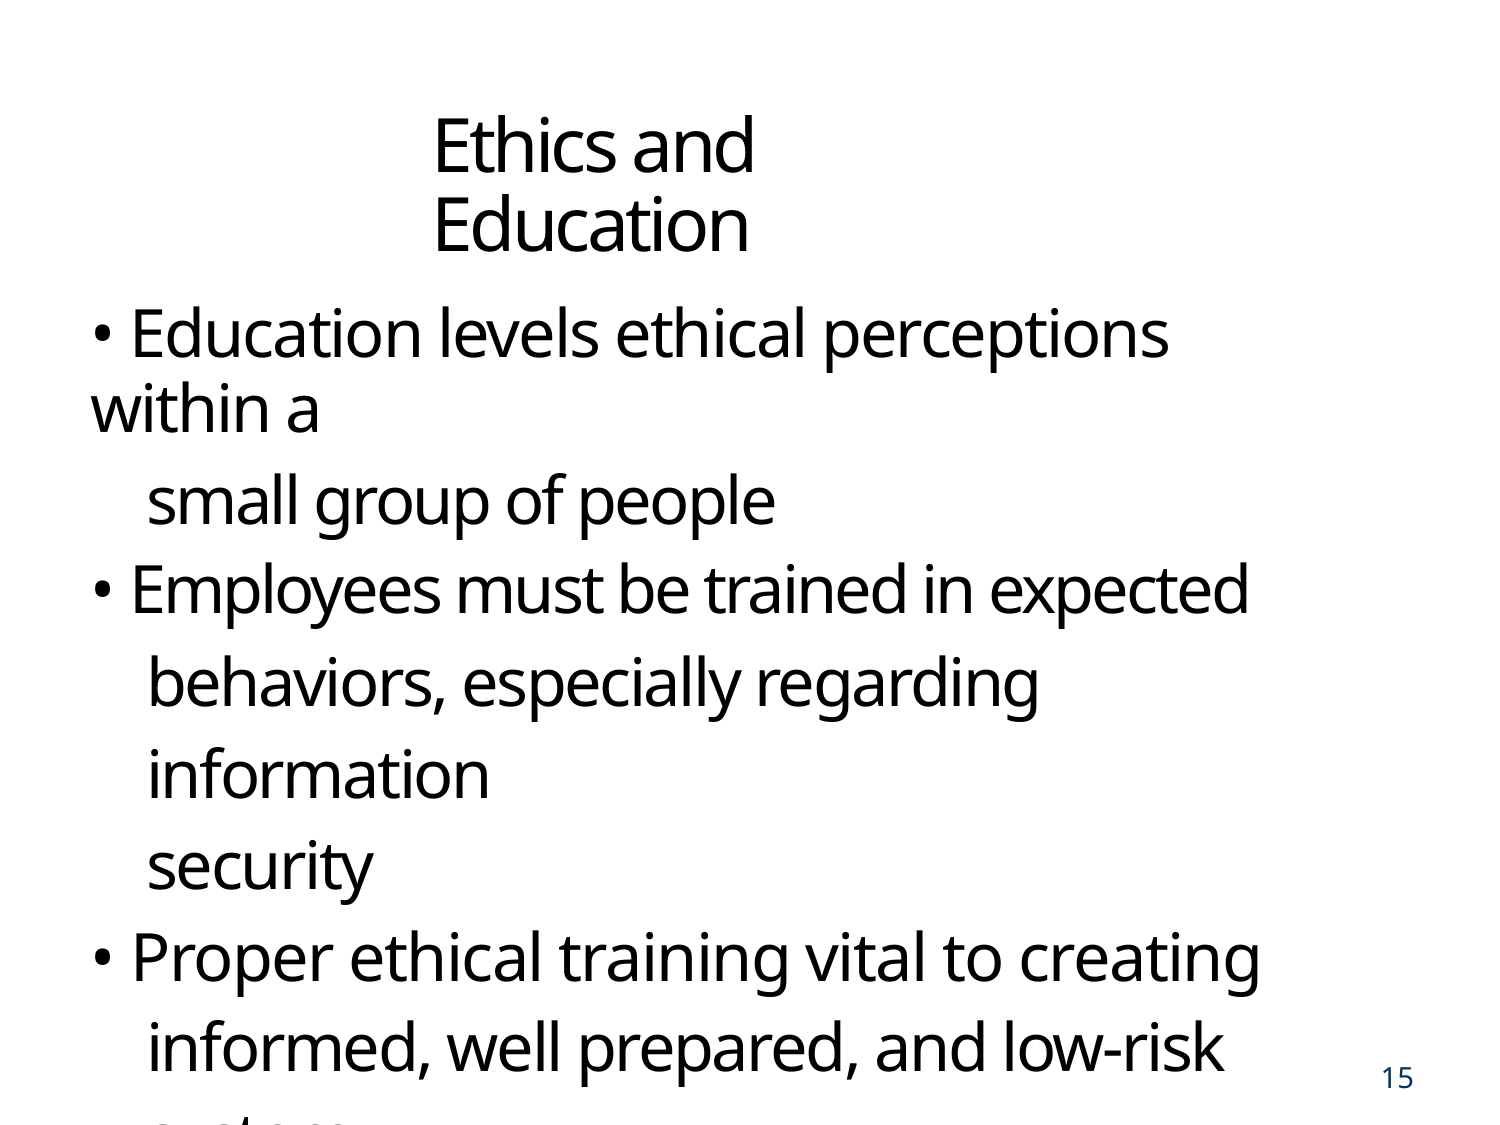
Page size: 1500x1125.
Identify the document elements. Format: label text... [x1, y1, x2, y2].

text_box Ethics and Education [429, 104, 1082, 184]
text_box 15 [1378, 1058, 1417, 1093]
text_box • Education levels ethical perceptions within a small group of people • Employees must be trained in expected behaviors, especially regarding information security • Proper ethical training vital to creating informed, well prepared, and low-risk system user [87, 293, 1372, 1003]
